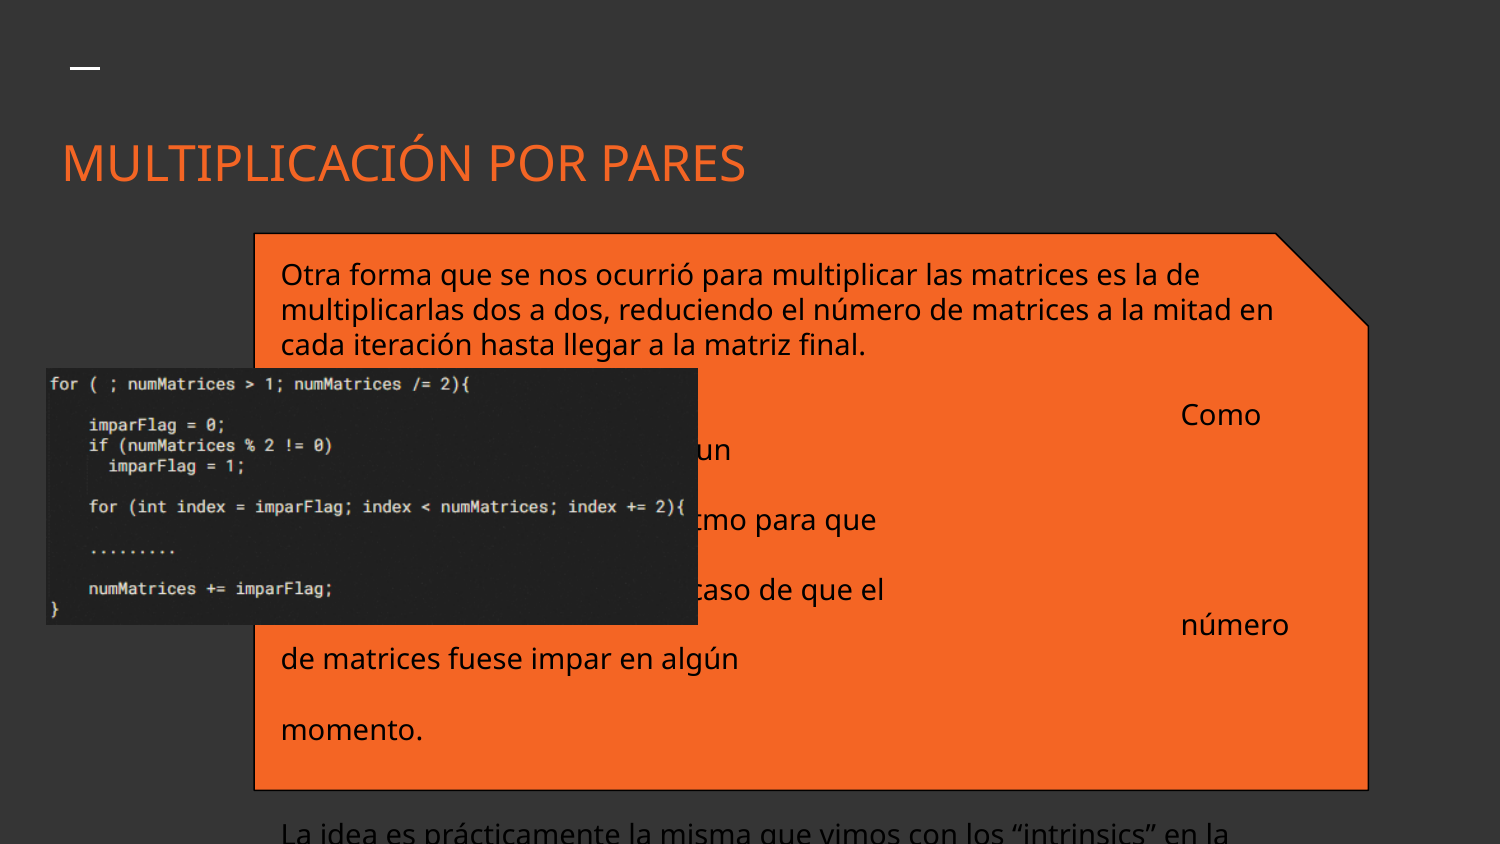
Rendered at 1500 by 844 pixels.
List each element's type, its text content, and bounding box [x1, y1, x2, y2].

text_box [254, 633, 265, 791]
picture [46, 368, 699, 625]
title MULTIPLICACIÓN POR PARES [46, 116, 1461, 746]
text_box [254, 228, 1407, 295]
text_box [1311, 268, 1369, 791]
text_box Otra forma que se nos ocurrió para multiplicar las matrices es la de multiplicarlas dos a dos, reduciendo el número de matrices a la mitad en cada iteración hasta llegar a la matriz final. Como se aprecia, tuvimos que hacer un pequeño tratamiento al algoritmo para que funcionase correctamente en caso de que el número de matrices fuese impar en algún momento. La idea es prácticamente la misma que vimos con los “intrinsics” en la práctica 1 al usar funciones como la que sumaba horizontalmente a pares. [265, 241, 1311, 844]
text_box [254, 233, 1284, 366]
